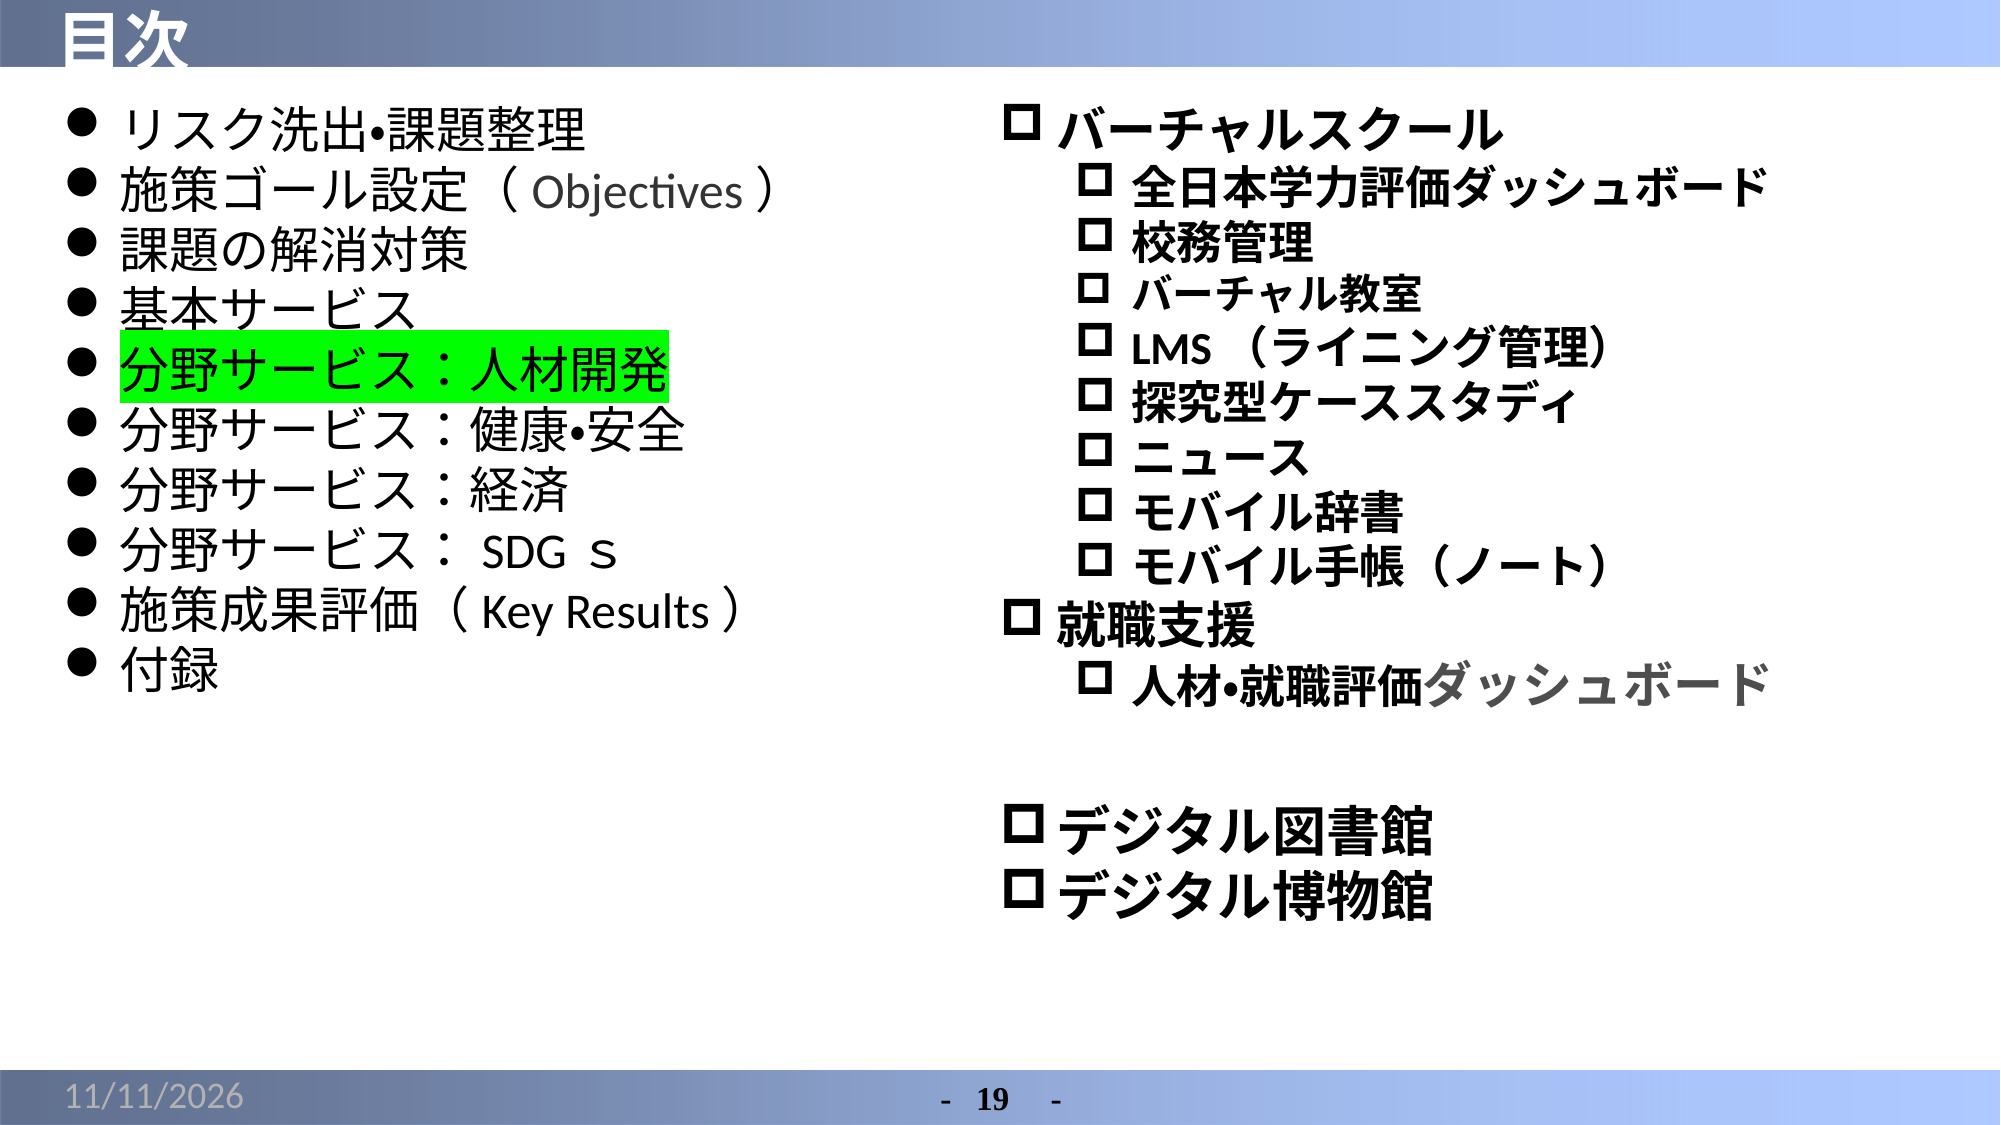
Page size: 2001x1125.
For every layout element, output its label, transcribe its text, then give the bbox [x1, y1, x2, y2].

slide_number - 19 - [935, 1078, 1065, 1117]
list リスク洗出・課題整理 施策ゴール設定（Objectives） 課題の解消対策 基本サービス 分野サービス：人材開発 分野サービス：健康・安全 分野サービス：経済 分野サービス：SDGｓ 施策成果評価（Key Results） 付録 [63, 98, 958, 1072]
title 目次 [56, 0, 1937, 81]
list バーチャルスクール 全日本学力評価ダッシュボード 校務管理 バーチャル教室 LMS（ライニング管理） 探究型ケーススタディ ニュース モバイル辞書 モバイル手帳（ノート） 就職支援 人材・就職評価ダッシュボード デジタル図書館 デジタル博物館 [999, 98, 1937, 1033]
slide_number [63, 1071, 524, 1117]
